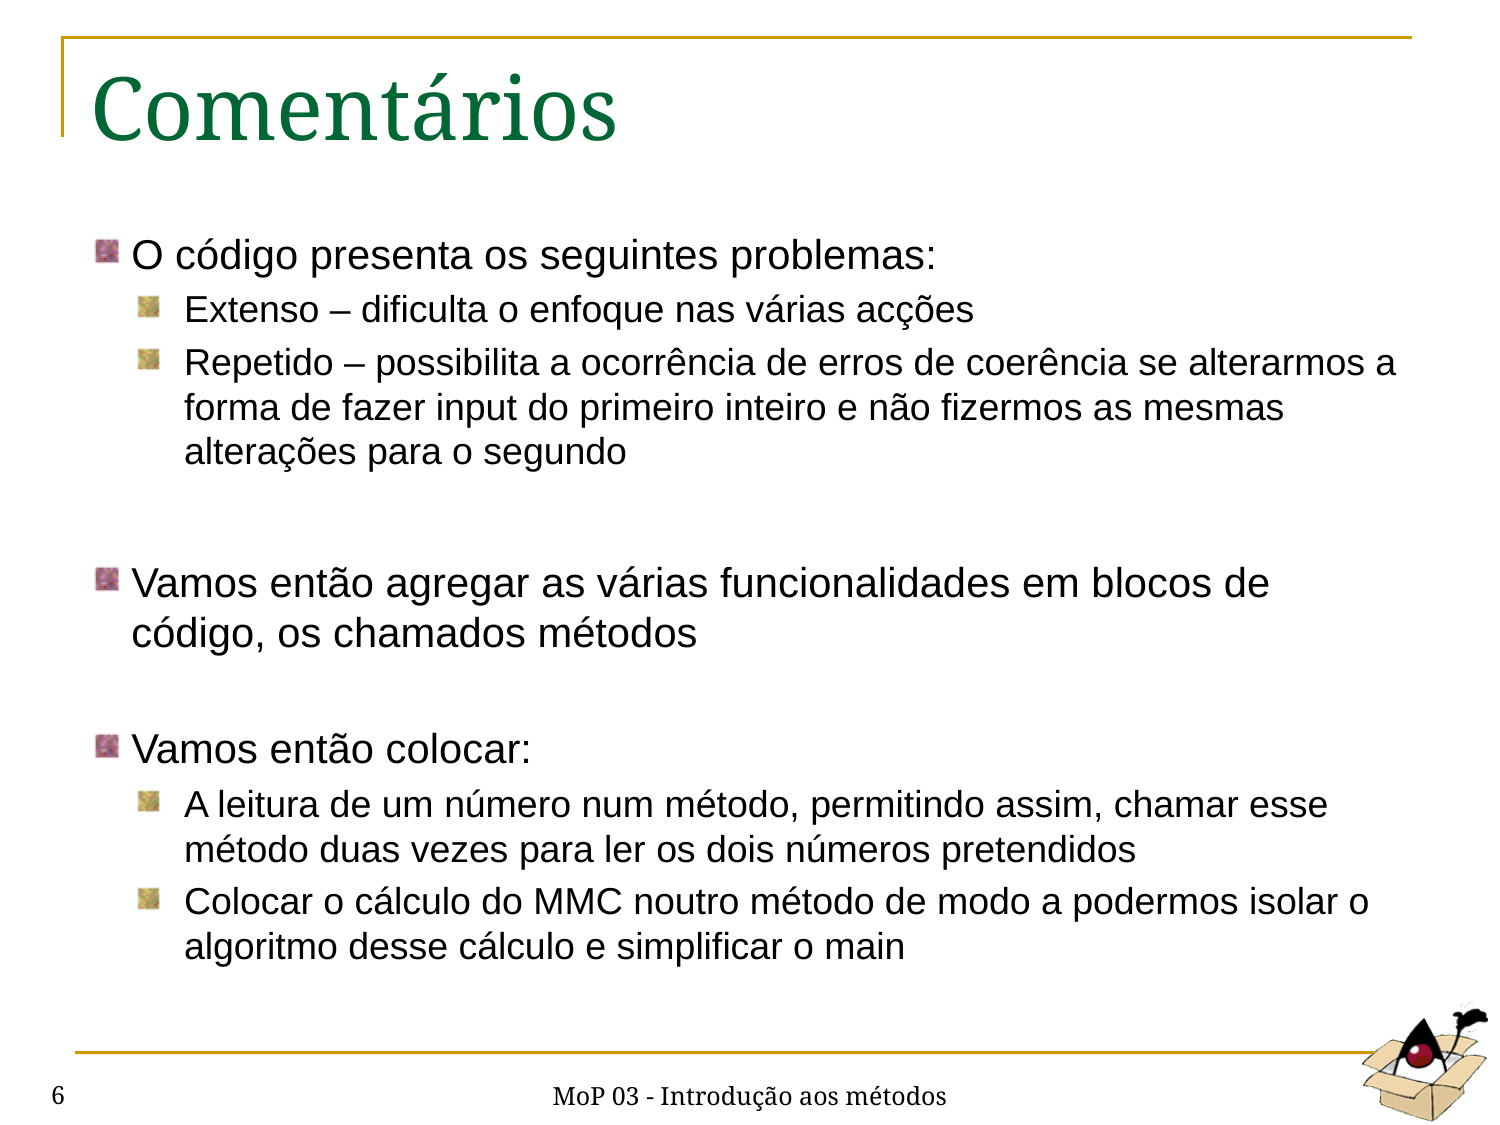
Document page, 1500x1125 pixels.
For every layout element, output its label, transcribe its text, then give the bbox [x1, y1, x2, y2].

title Comentários [75, 45, 1425, 173]
picture [133, 291, 166, 324]
picture [133, 344, 166, 376]
picture [1362, 999, 1488, 1122]
picture [90, 562, 126, 598]
picture [133, 883, 166, 916]
footer MoP 03 - Introdução aos métodos [512, 1064, 988, 1118]
picture [90, 729, 126, 765]
picture [90, 234, 126, 270]
picture [133, 786, 166, 818]
list O código presenta os seguintes problemas: Extenso – dificulta o enfoque nas várias acções Repetido – possibilita a ocorrência de erros de coerência se alterarmos a forma de fazer input do primeiro inteiro e não fizermos as mesmas alterações para o segundo Vamos então agregar as várias funcionalidades em blocos de código, os chamados métodos Vamos então colocar: A leitura de um número num método, permitindo assim, chamar esse método duas vezes para ler os dois números pretendidos Colocar o cálculo do MMC noutro método de modo a podermos isolar o algoritmo desse cálculo e simplificar o main [75, 219, 1425, 1035]
